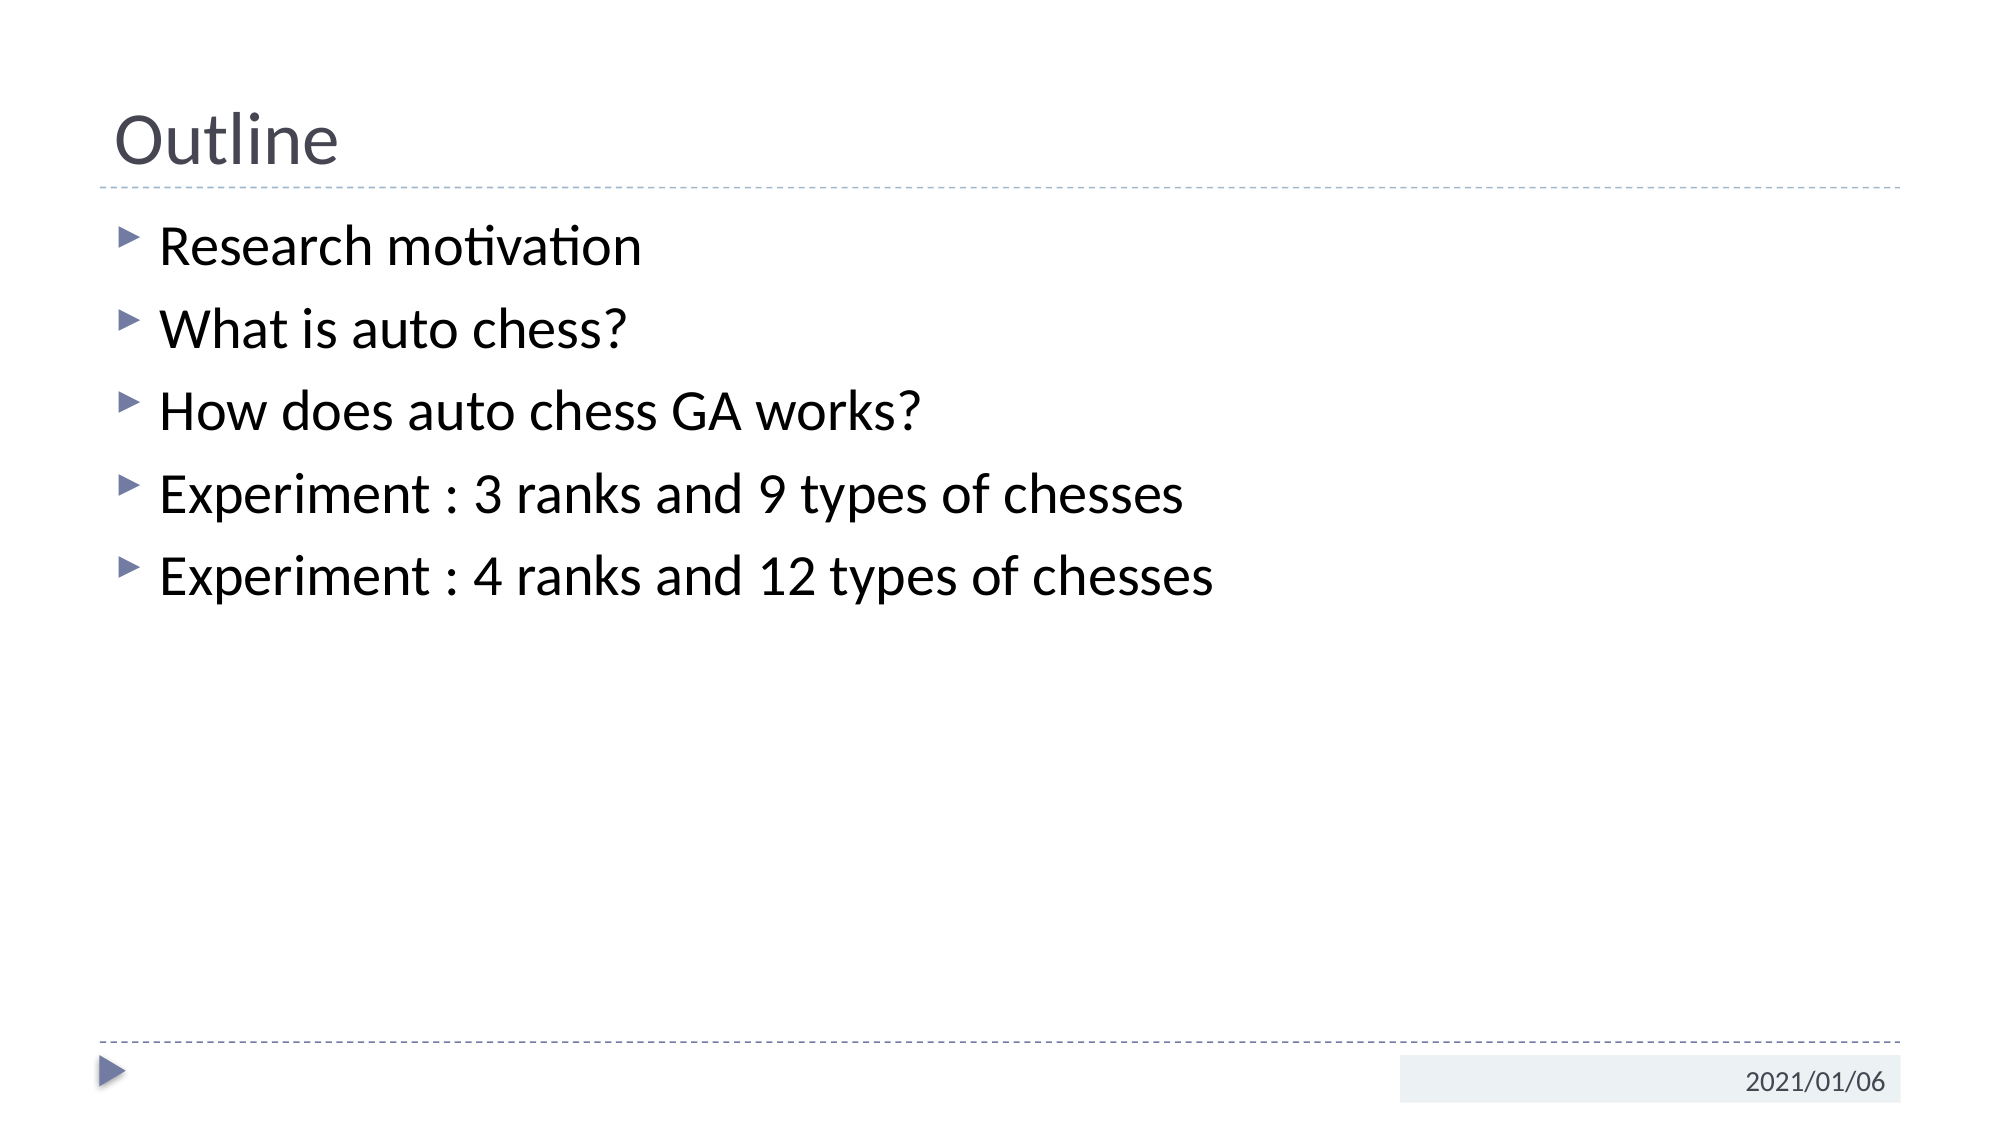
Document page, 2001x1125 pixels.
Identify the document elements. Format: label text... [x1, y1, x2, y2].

list Research motivation What is auto chess? How does auto chess GA works? Experiment : 3 ranks and 9 types of chesses Experiment : 4 ranks and 12 types of chesses [99, 200, 1900, 1010]
title Outline [99, 24, 1900, 188]
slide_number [1400, 1055, 1901, 1103]
